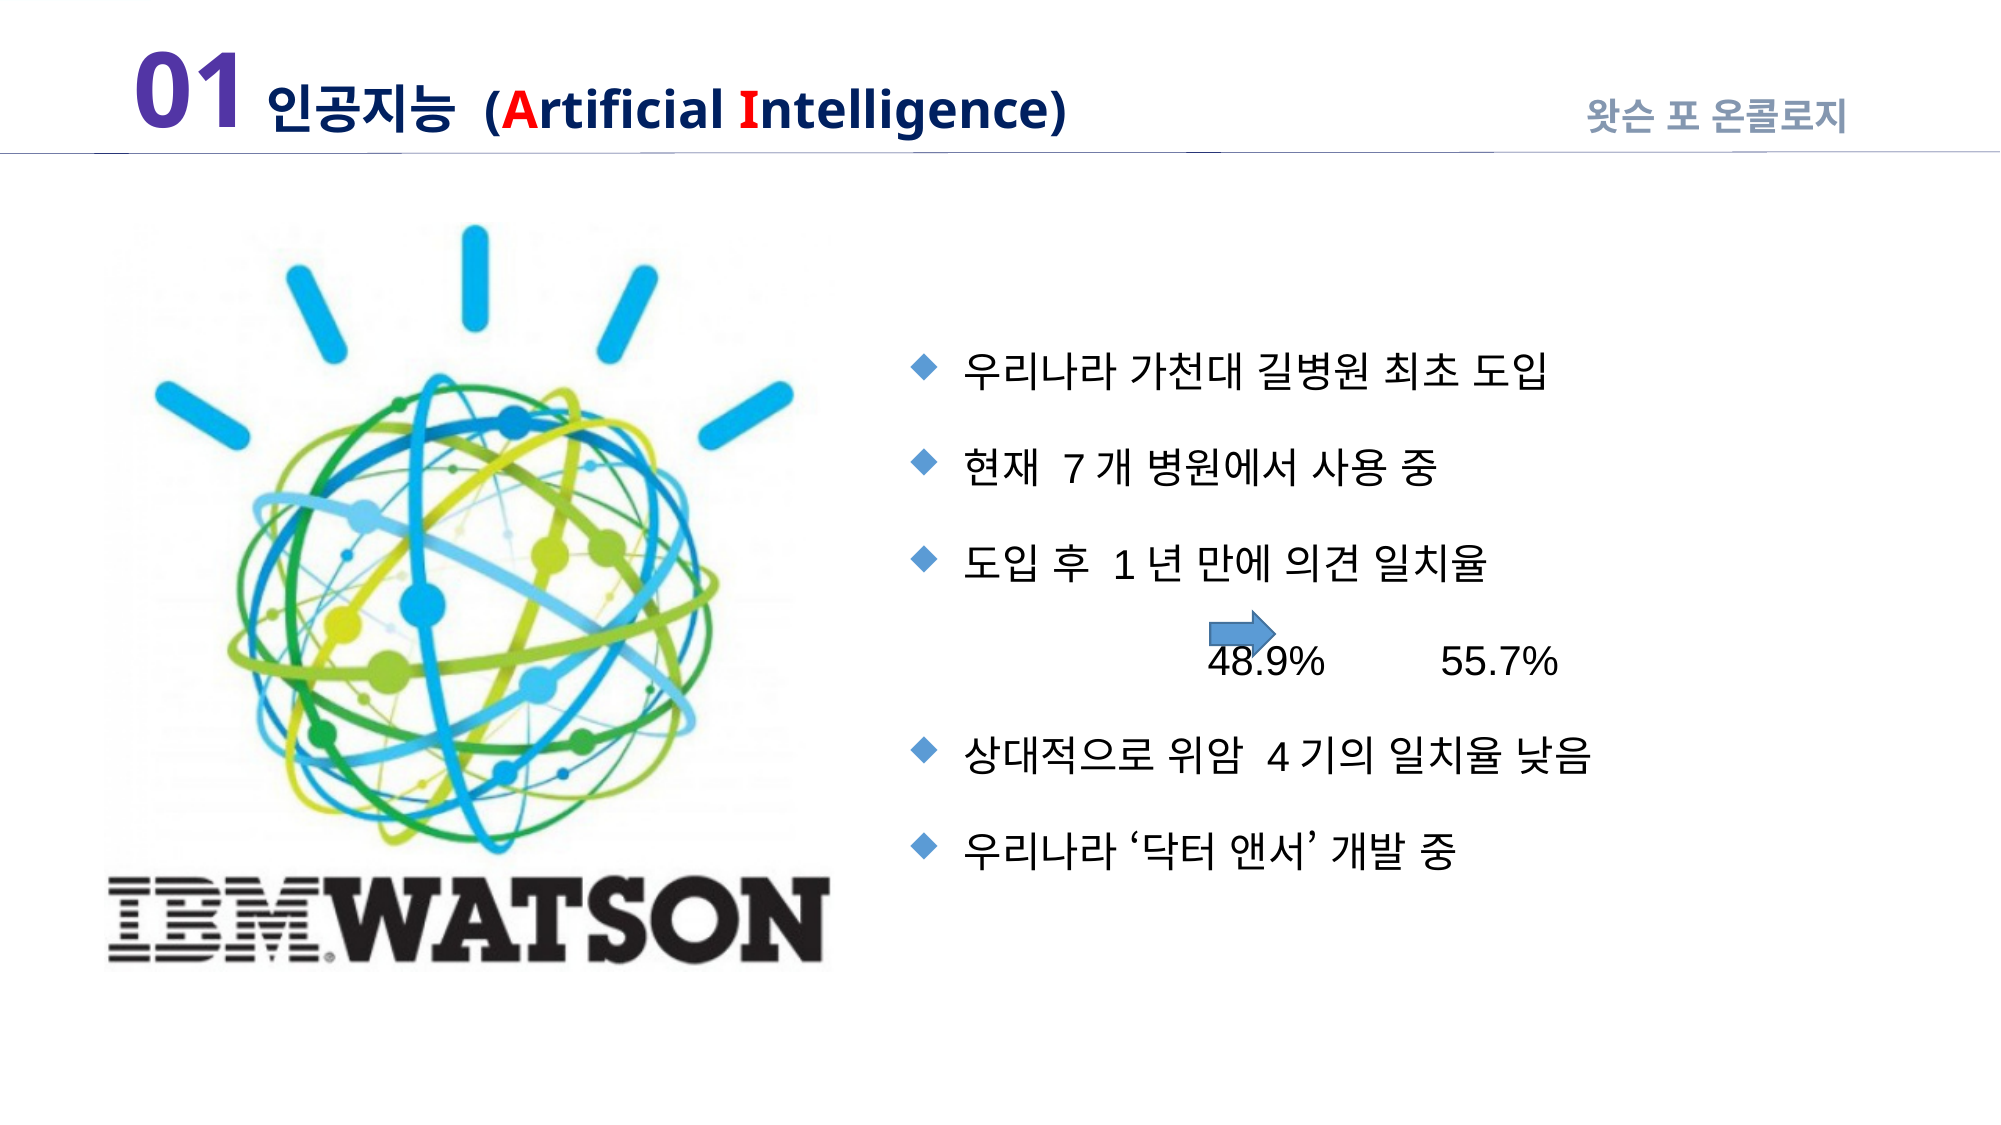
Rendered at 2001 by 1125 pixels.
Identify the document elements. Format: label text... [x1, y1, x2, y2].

text_box [1209, 609, 1277, 659]
text_box 01 [103, 16, 268, 153]
text_box 우리나라 가천대 길병원 최초 도입 현재 7개 병원에서 사용 중 도입 후 1년 만에 의견 일치율 48.9% 55.7% 상대적으로 위암 4기의 일치율 낮음 우리나라 ‘닥터 앤서’ 개발 중 [892, 313, 1669, 951]
picture [104, 222, 835, 973]
text_box 인공지능 (Artificial Intelligence) [251, 68, 1163, 147]
text_box 왓슨 포 온콜로지 [1395, 85, 1864, 145]
